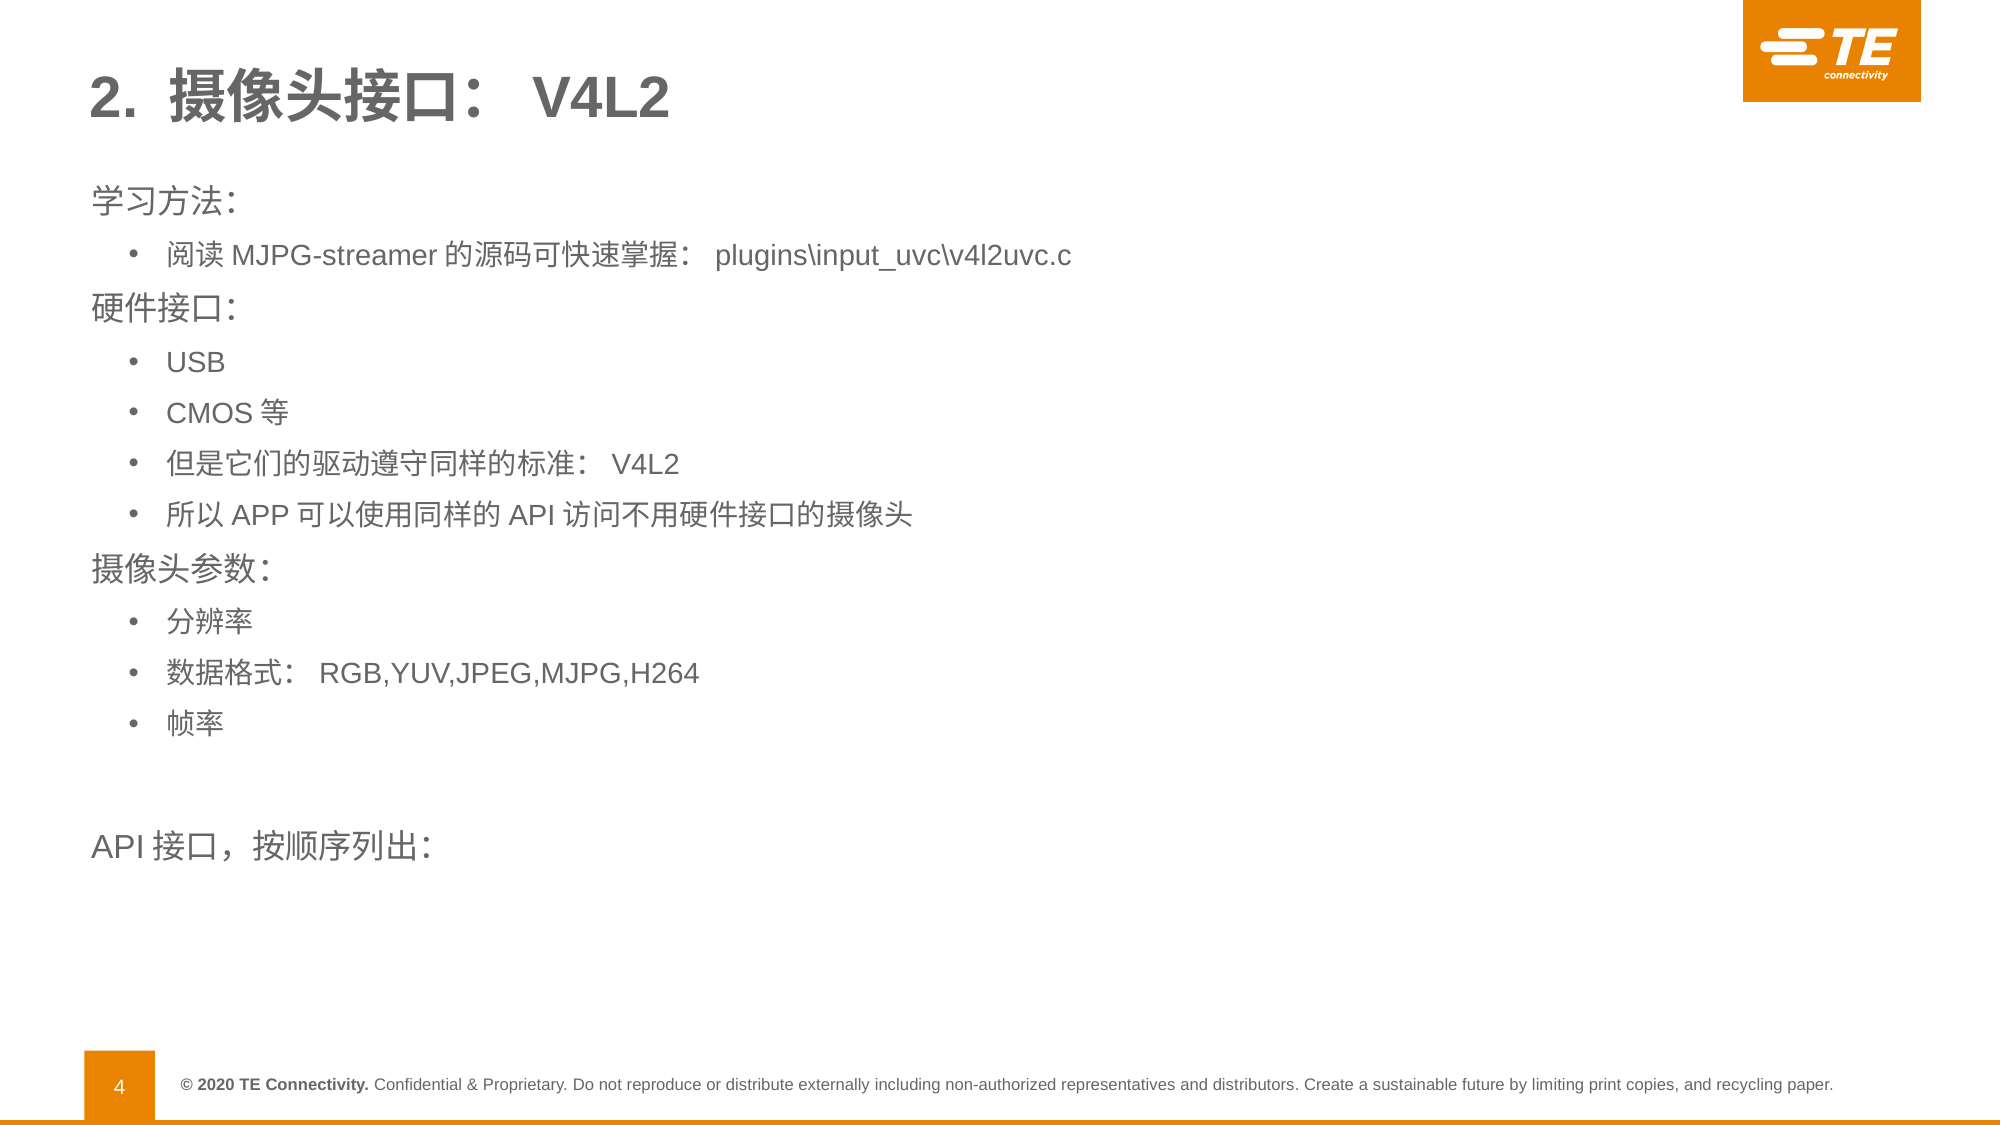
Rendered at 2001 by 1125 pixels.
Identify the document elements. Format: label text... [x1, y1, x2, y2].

picture [1743, 0, 1921, 102]
list 学习方法： 阅读MJPG-streamer的源码可快速掌握：plugins\input_uvc\v4l2uvc.c 硬件接口： USB CMOS等 但是它们的驱动遵守同样的标准：V4L2 所以APP可以使用同样的API访问不用硬件接口的摄像头 摄像头参数： 分辨率 数据格式：RGB,YUV,JPEG,MJPG,H264 帧率 API接口，按顺序列出： [90, 176, 1922, 881]
title 2. 摄像头接口：V4L2 [89, 59, 1703, 135]
slide_number 4 [84, 1050, 155, 1121]
